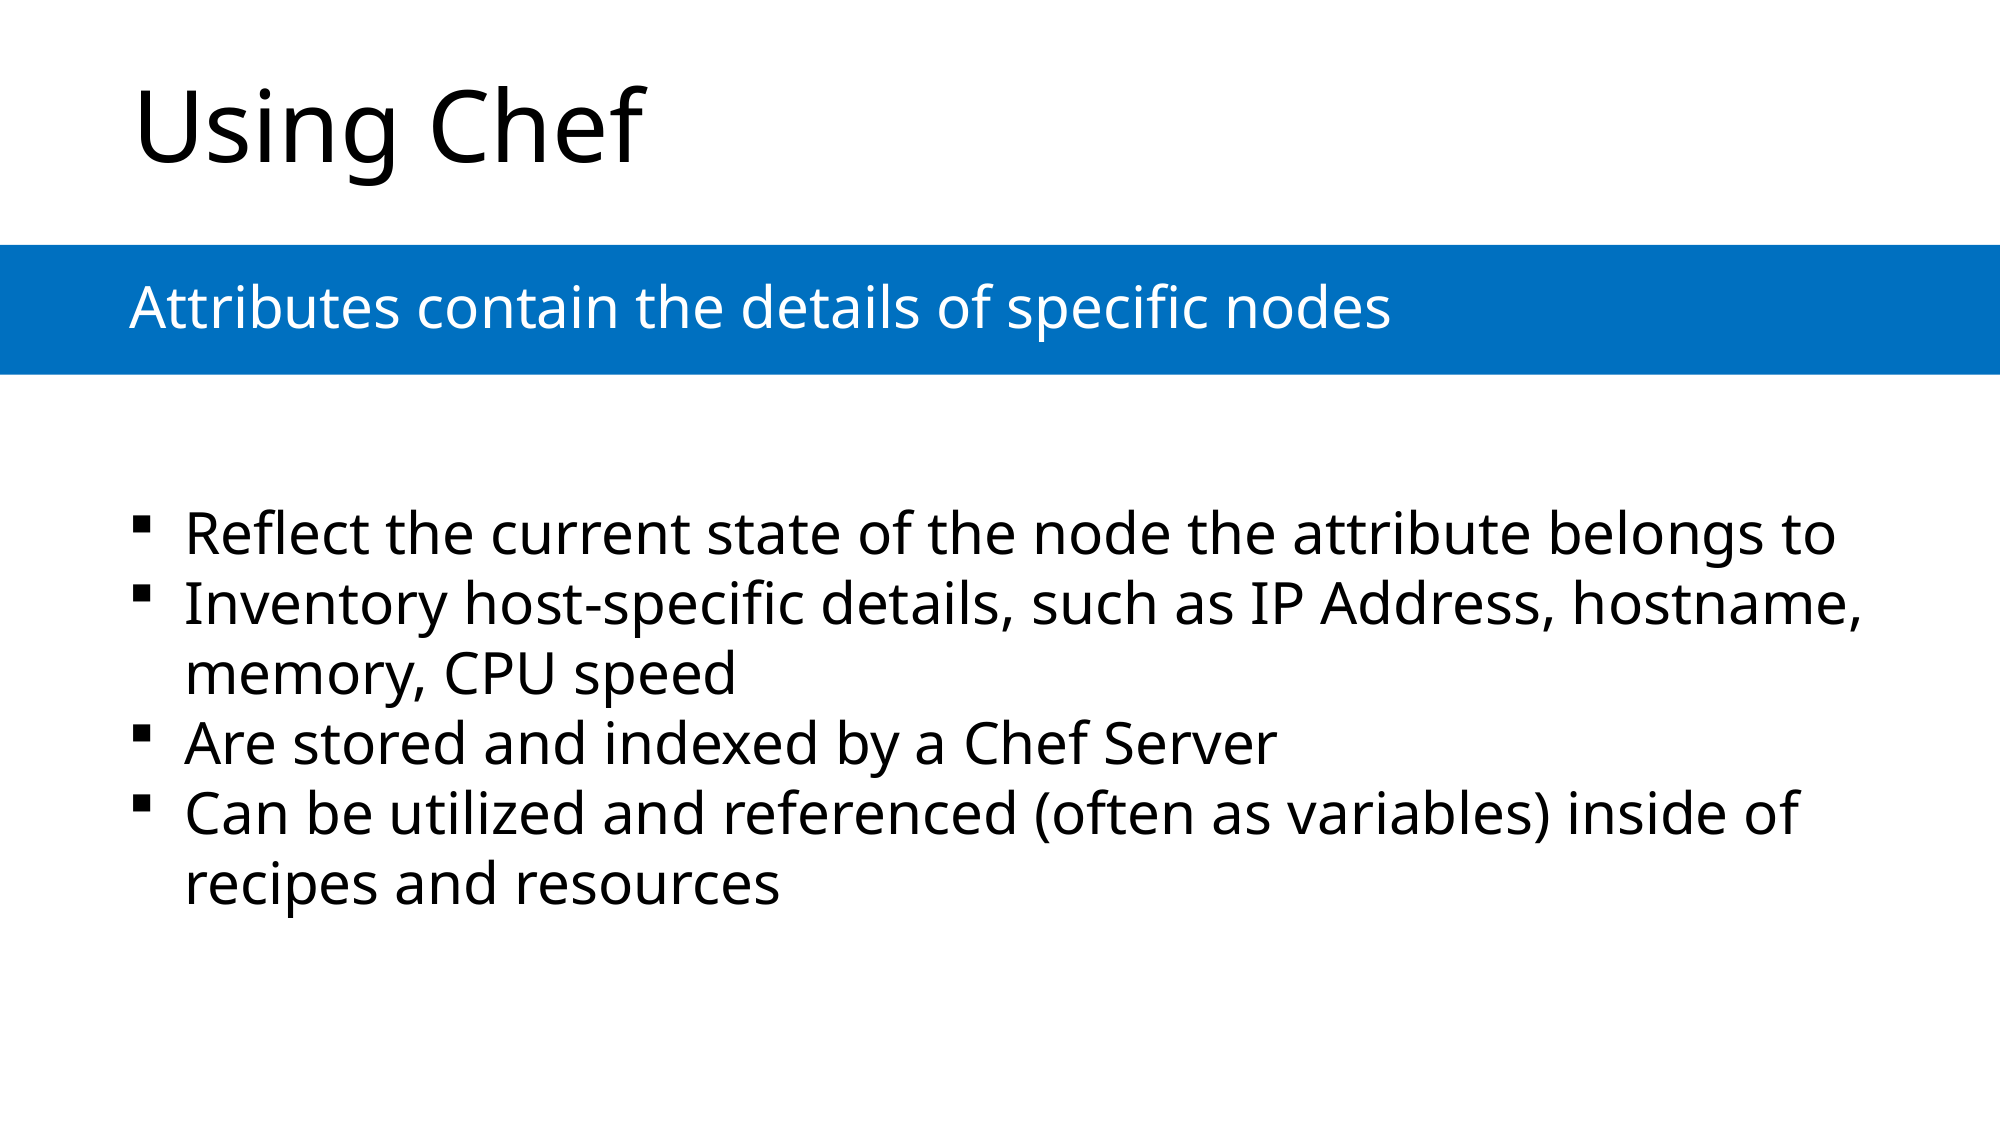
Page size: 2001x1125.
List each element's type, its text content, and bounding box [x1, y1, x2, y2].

title Using Chef [117, 21, 1843, 240]
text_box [0, 244, 2000, 375]
text_box Reflect the current state of the node the attribute belongs to Inventory host-specific details, such as IP Address, hostname, memory, CPU speed Are stored and indexed by a Chef Server Can be utilized and referenced (often as variables) inside of recipes and resources [0, 375, 2000, 1037]
